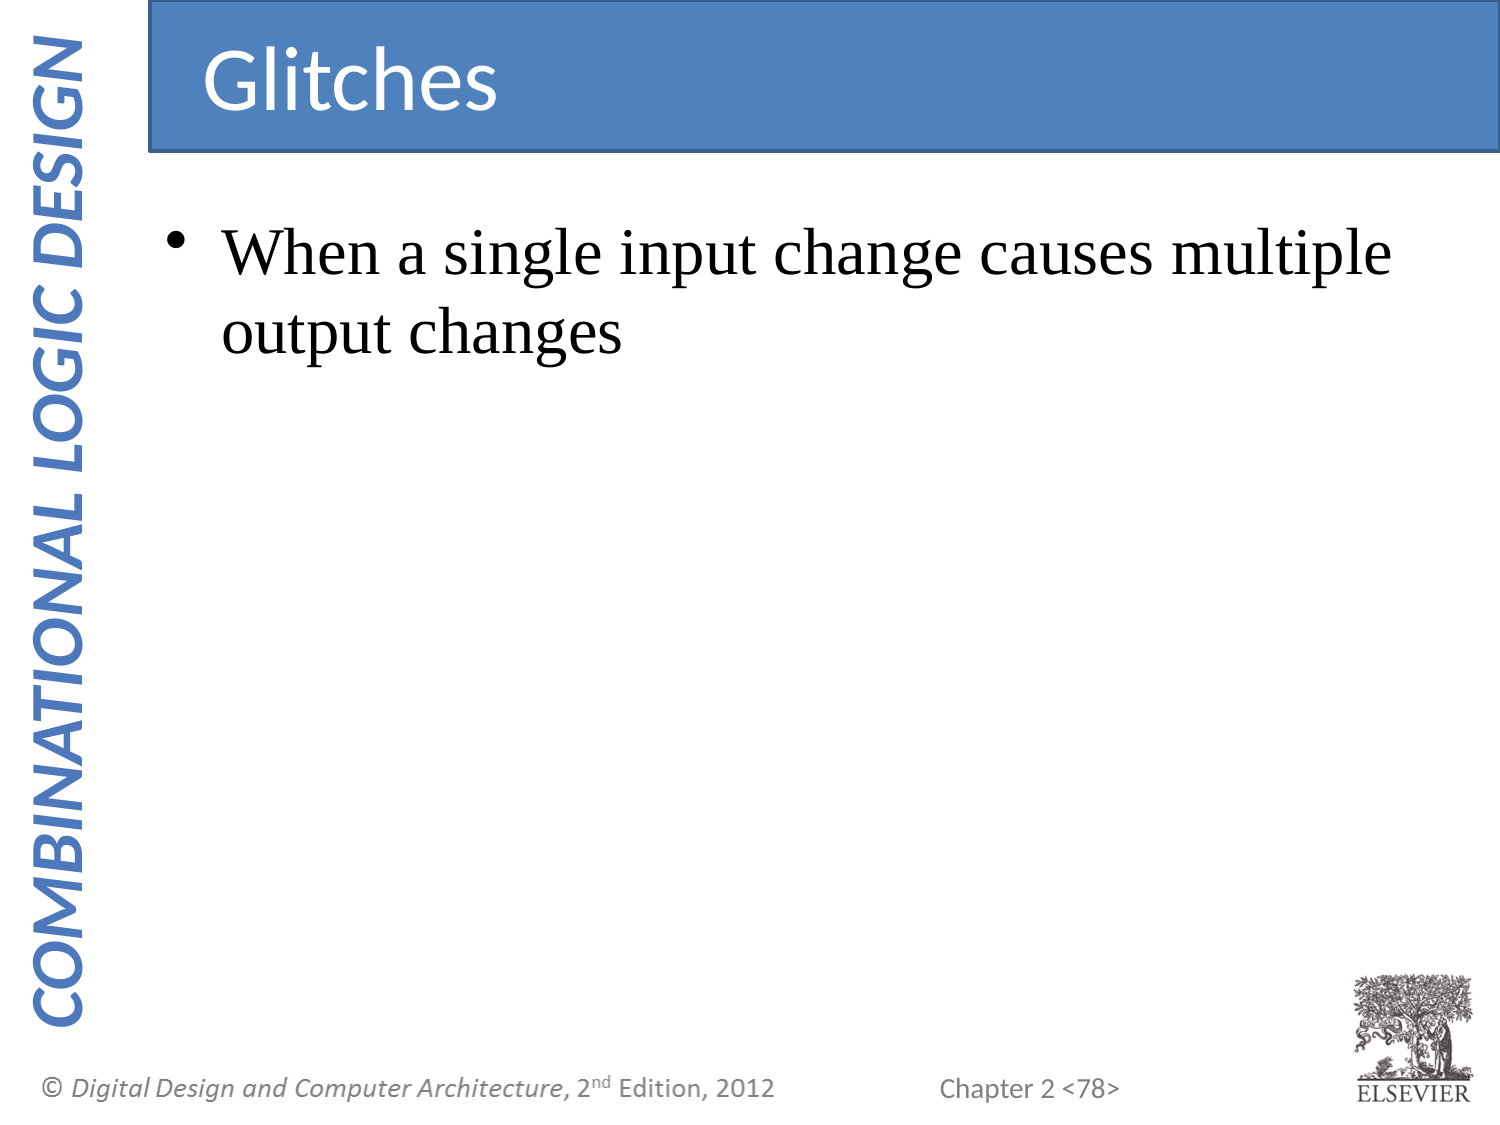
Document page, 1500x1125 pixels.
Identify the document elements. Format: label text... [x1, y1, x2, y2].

text_box Glitches [187, 11, 1488, 136]
picture [0, 0, 1500, 1125]
text_box When a single input change causes multiple output changes [150, 200, 1475, 1050]
